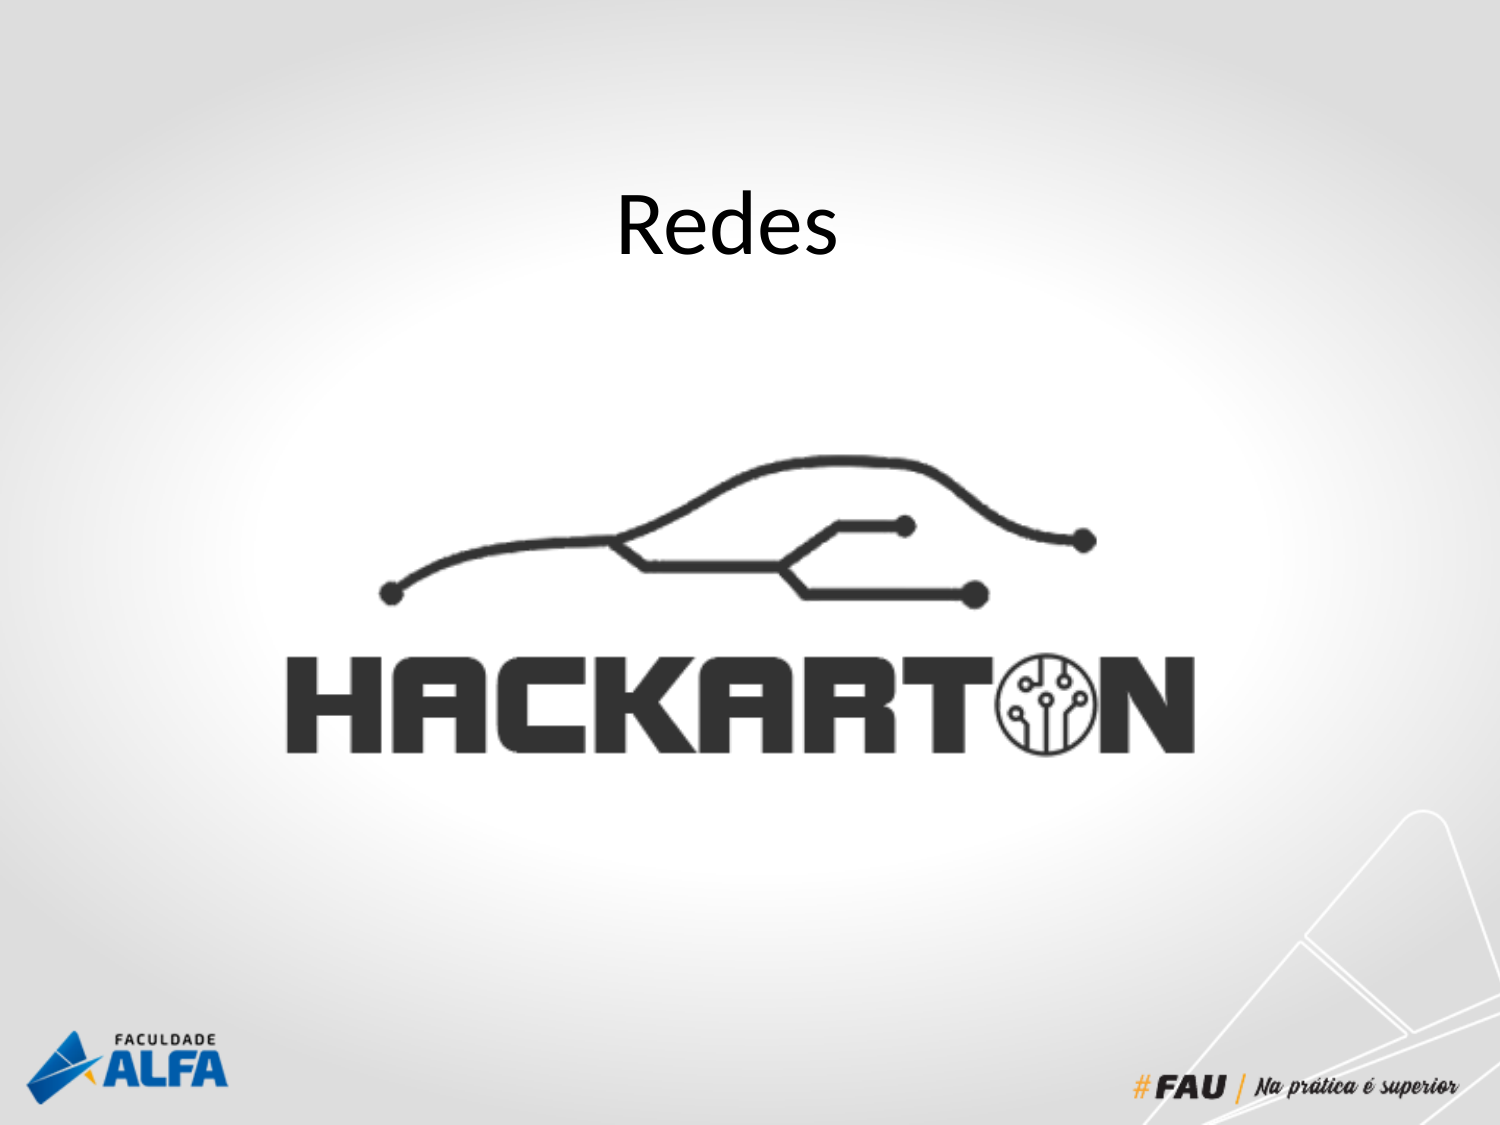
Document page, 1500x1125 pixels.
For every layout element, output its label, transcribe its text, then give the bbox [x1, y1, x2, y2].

title Redes [100, 42, 1376, 284]
picture [0, 0, 1500, 1125]
